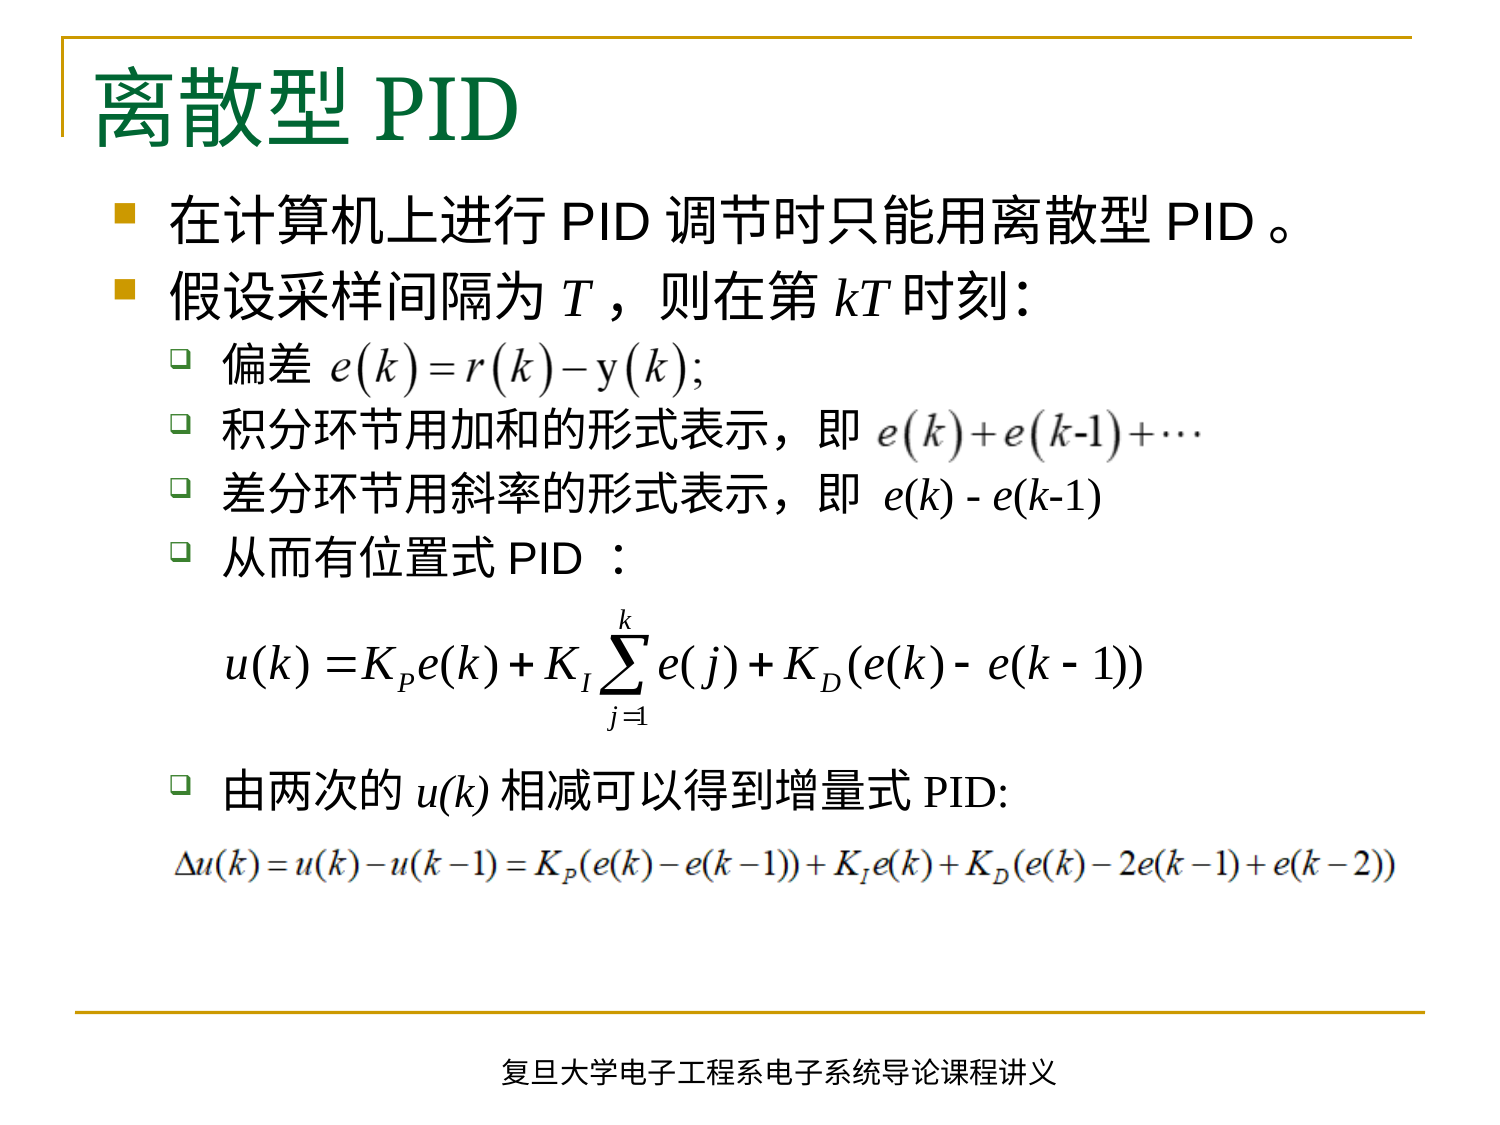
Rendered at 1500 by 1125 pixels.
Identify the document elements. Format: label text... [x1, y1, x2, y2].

title 离散型PID [75, 45, 1425, 185]
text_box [218, 597, 1152, 741]
picture [155, 834, 1409, 896]
picture [872, 397, 1210, 475]
list 在计算机上进行PID调节时只能用离散型PID。 假设采样间隔为T，则在第kT时刻： 偏差 积分环节用加和的形式表示，即 差分环节用斜率的形式表示，即 e(k) - e(k-1) 从而有位置式PID ： 由两次的u(k)相减可以得到增量式PID: [96, 178, 1447, 977]
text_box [808, 437, 959, 471]
picture [324, 330, 712, 410]
